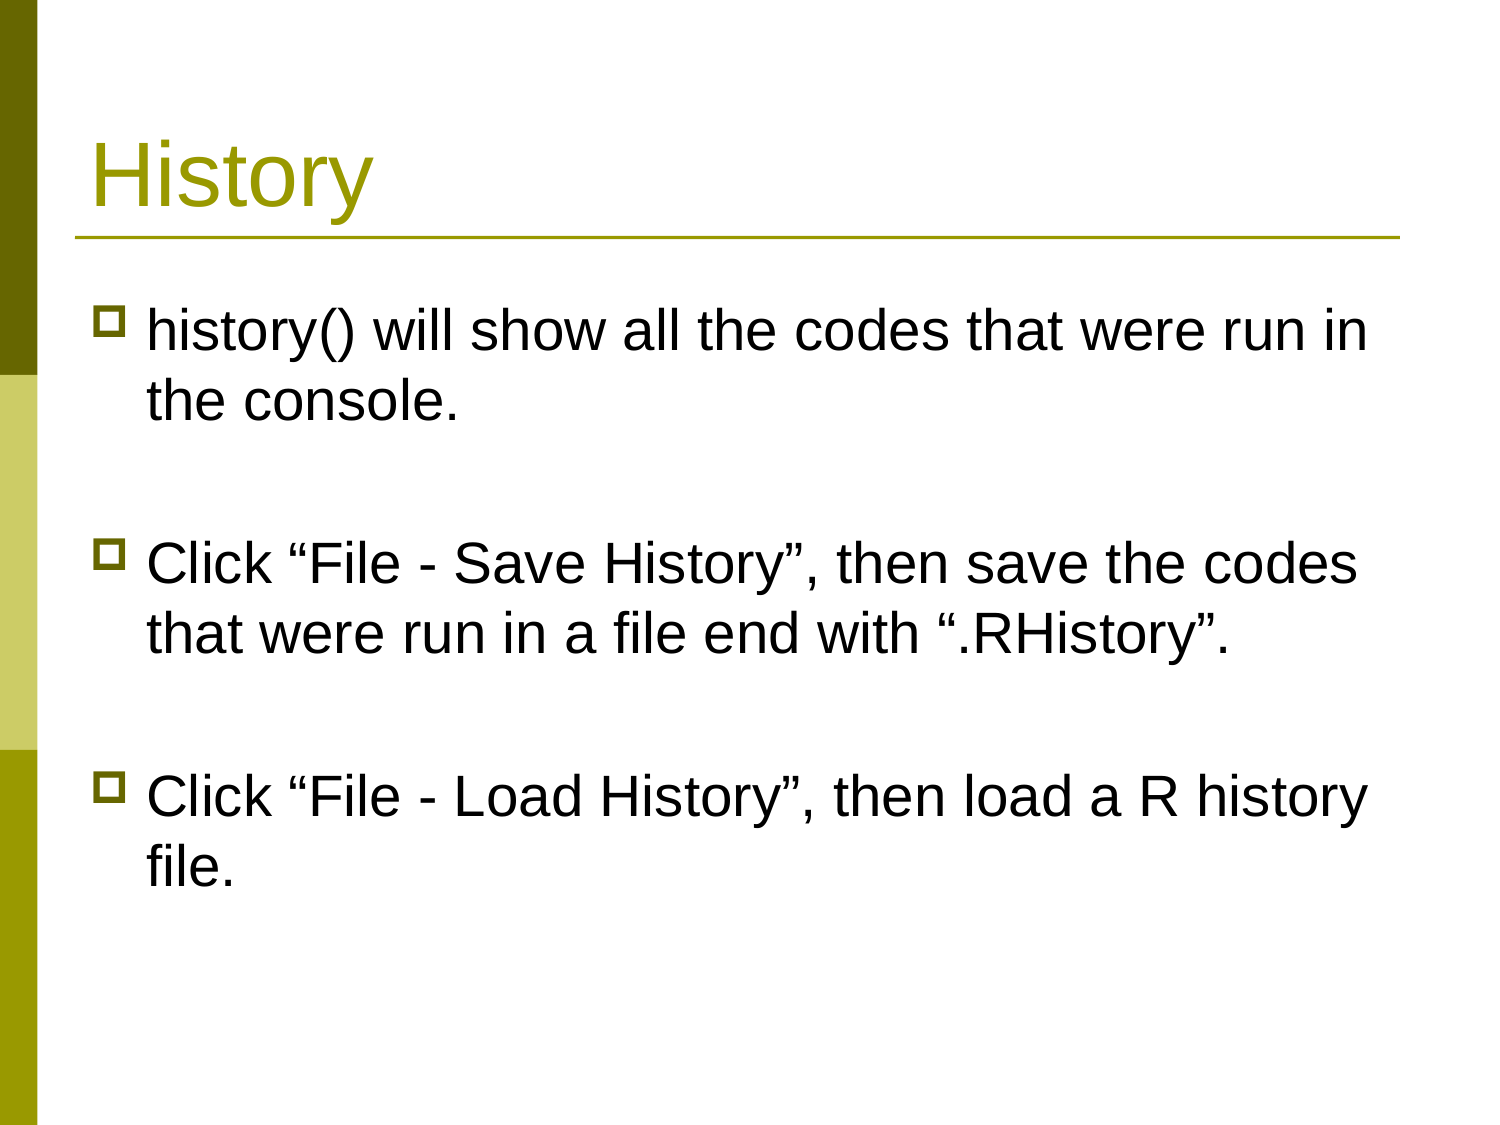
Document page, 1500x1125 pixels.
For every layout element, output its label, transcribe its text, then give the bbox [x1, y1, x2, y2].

list history() will show all the codes that were run in the console. Click “File - Save History”, then save the codes that were run in a file end with “.RHistory”. Click “File - Load History”, then load a R history file. [74, 284, 1426, 1006]
title History [74, 45, 1426, 233]
